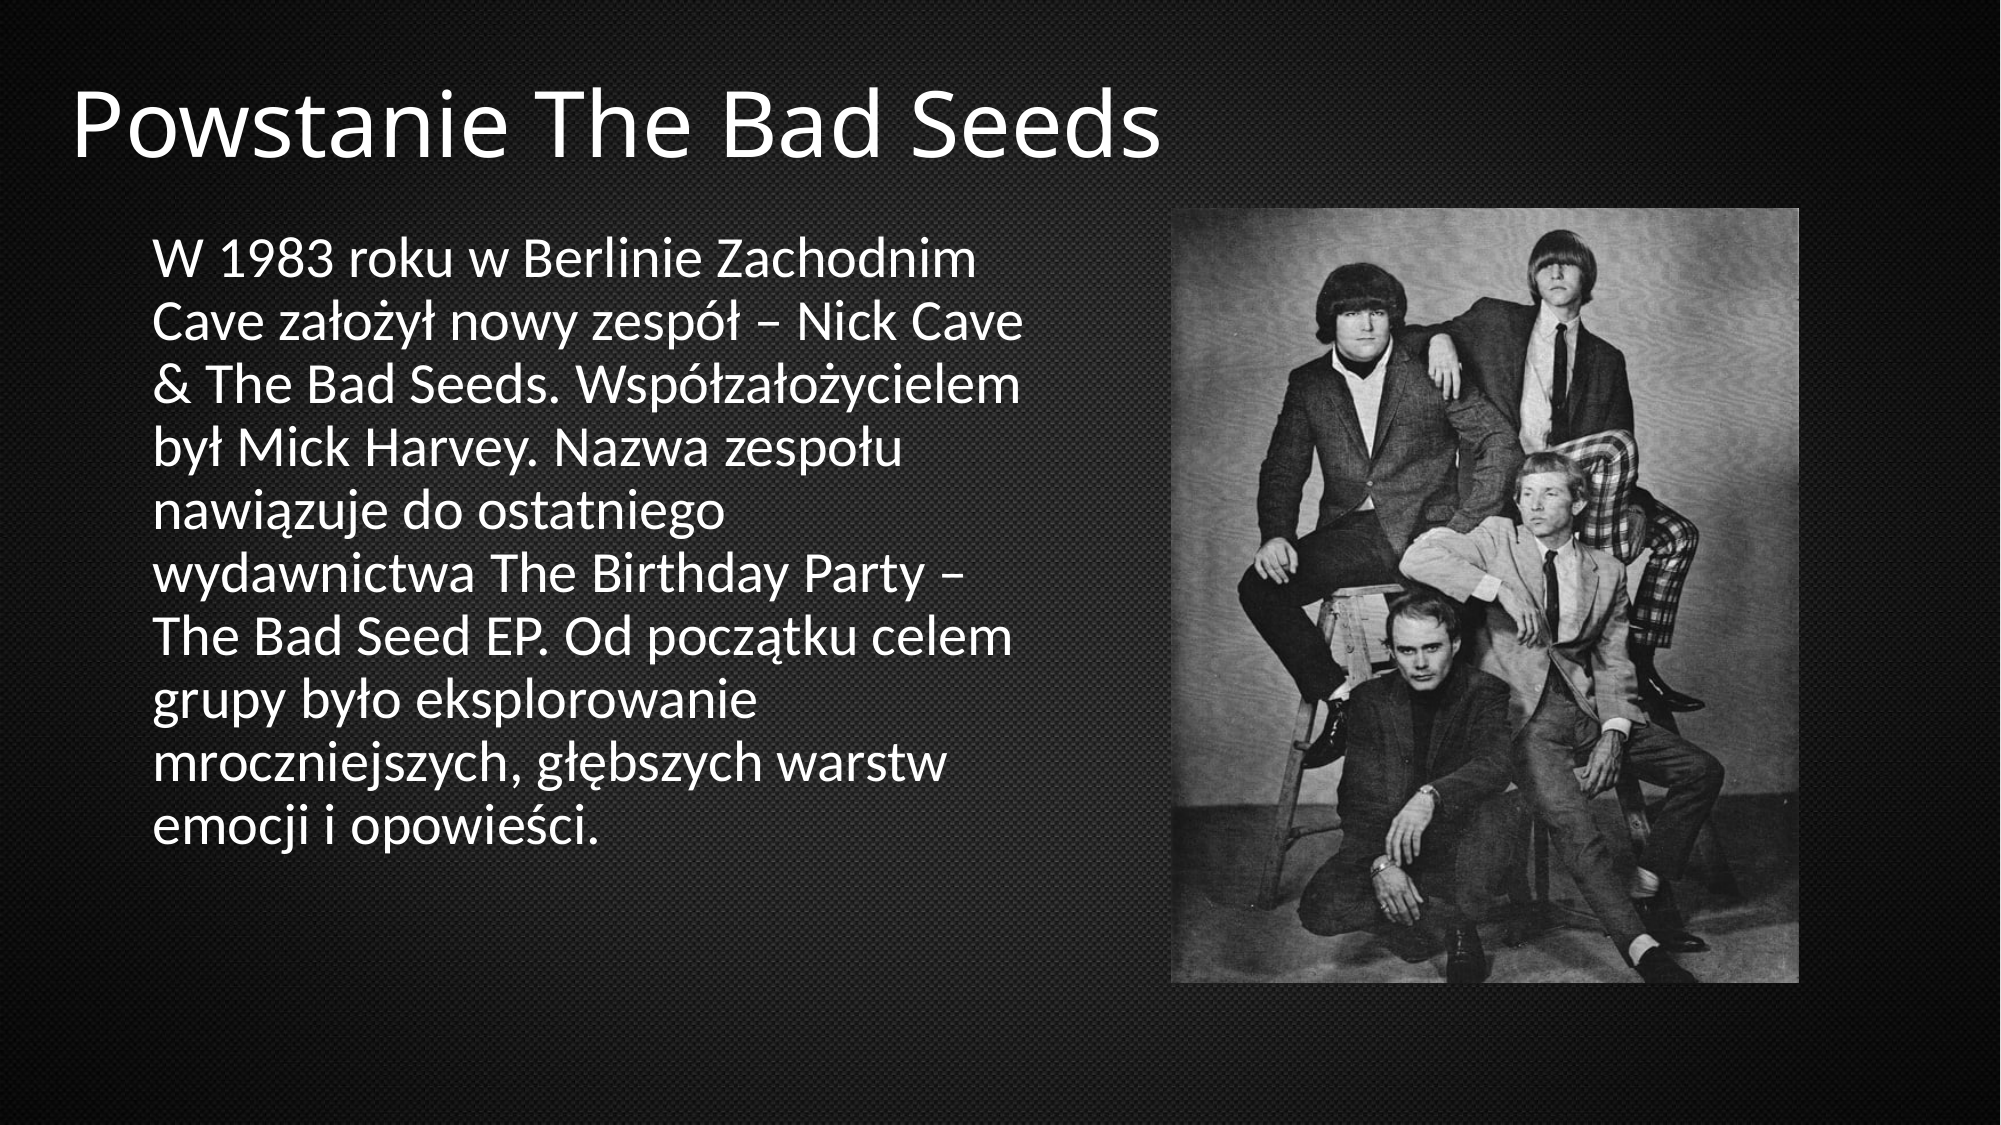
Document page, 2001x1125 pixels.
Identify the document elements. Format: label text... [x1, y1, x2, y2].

picture [0, 0, 2001, 1125]
list W 1983 roku w Berlinie Zachodnim Cave założył nowy zespół – Nick Cave & The Bad Seeds. Współzałożycielem był Mick Harvey. Nazwa zespołu nawiązuje do ostatniego wydawnictwa The Birthday Party – The Bad Seed EP. Od początku celem grupy było eksplorowanie mroczniejszych, głębszych warstw emocji i opowieści. [137, 219, 1075, 1021]
title Powstanie The Bad Seeds [54, 35, 1780, 220]
